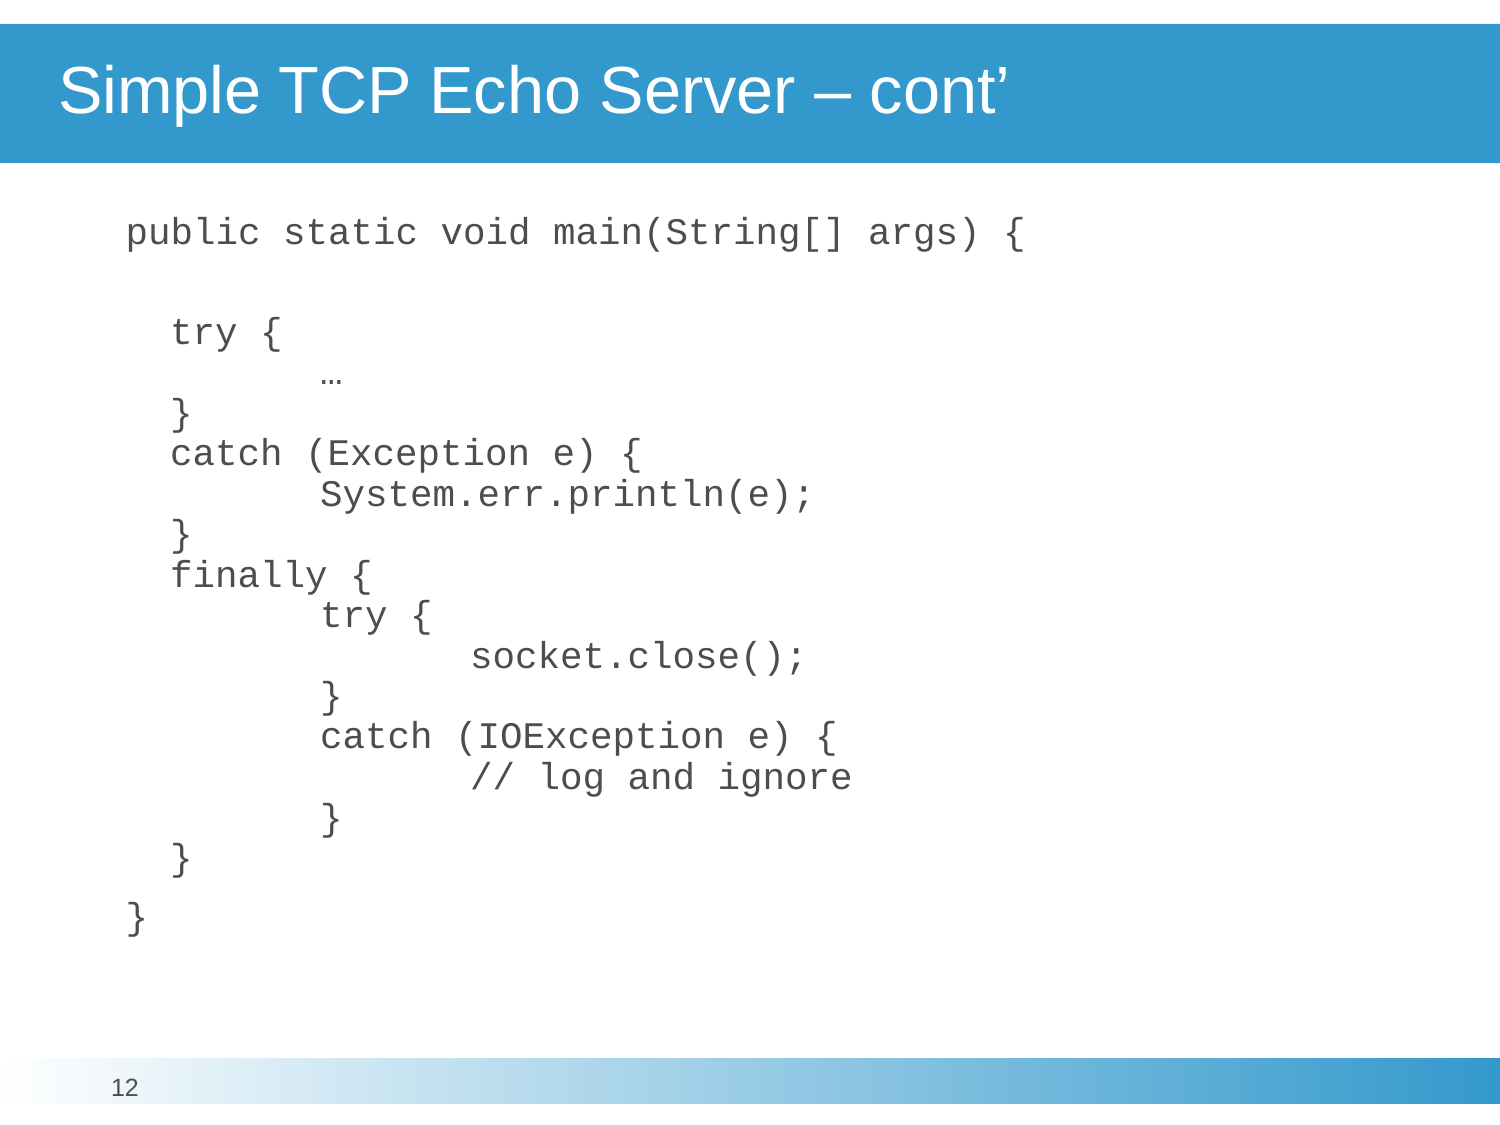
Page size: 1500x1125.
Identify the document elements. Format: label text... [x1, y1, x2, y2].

list public static void main(String[] args) { try { … } catch (Exception e) { System.err.println(e); } finally { try { socket.close(); } catch (IOException e) { // log and ignore } } } [125, 212, 1393, 1031]
slide_number 12 [45, 1074, 205, 1122]
title Simple TCP Echo Server – cont’ [0, 23, 1500, 164]
